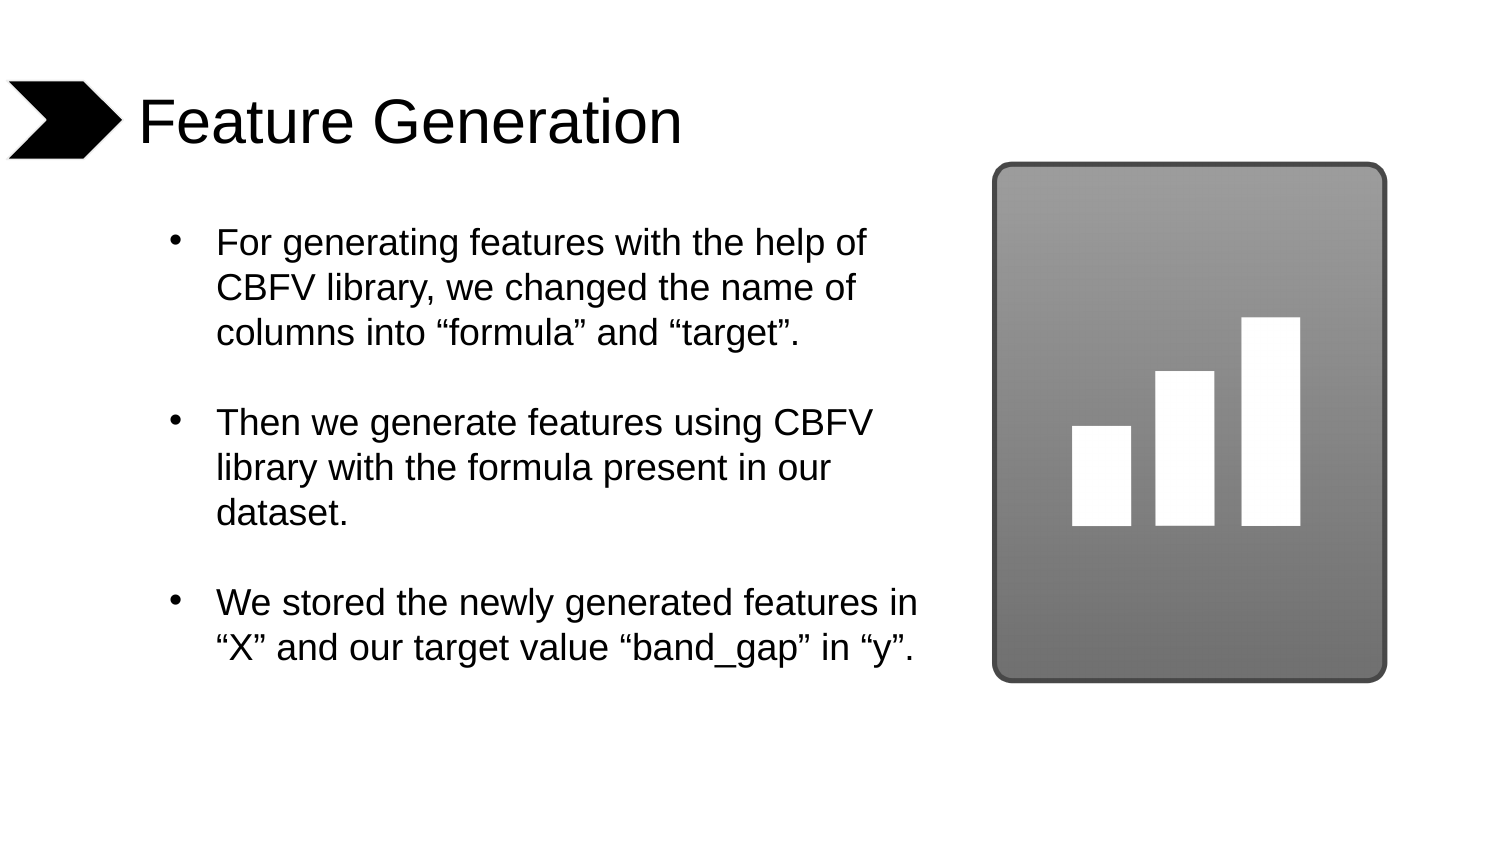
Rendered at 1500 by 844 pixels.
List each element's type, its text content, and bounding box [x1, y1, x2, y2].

text_box For generating features with the help of CBFV library, we changed the name of columns into “formula” and “target”. Then we generate features using CBFV library with the formula present in our dataset. We stored the newly generated features in “X” and our target value “band_gap” in “y”. [79, 202, 905, 683]
picture [910, 143, 1468, 701]
title Feature Generation [123, 65, 1449, 160]
text_box [6, 80, 124, 160]
